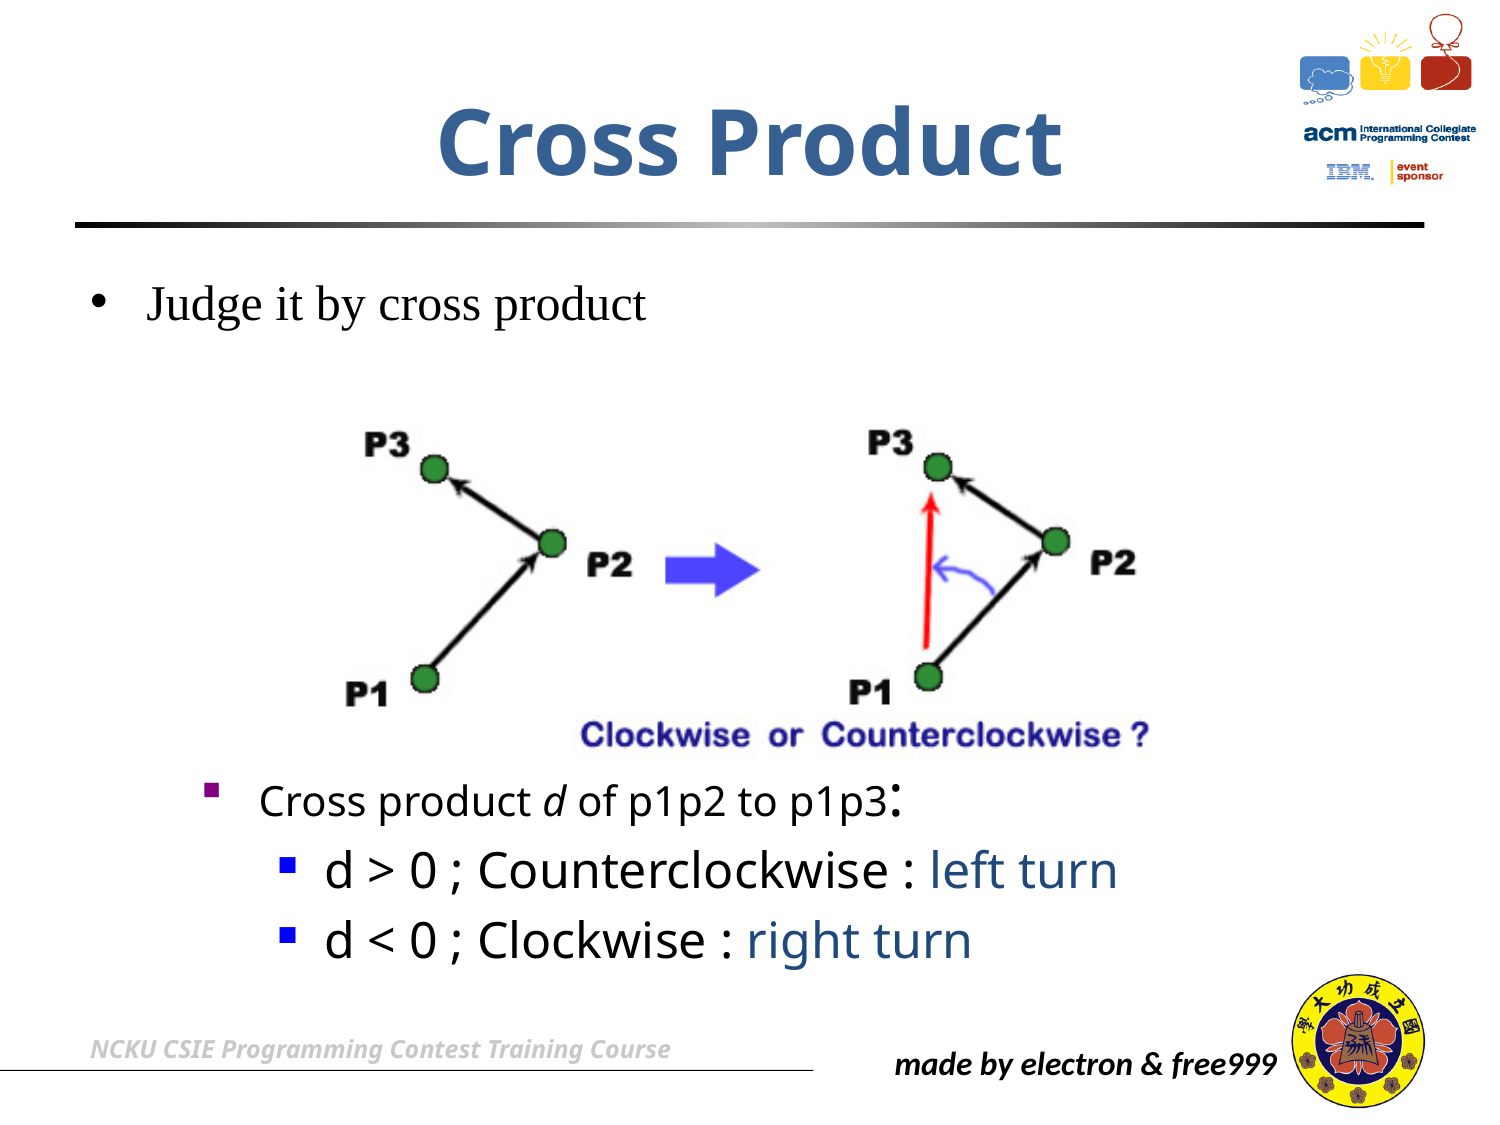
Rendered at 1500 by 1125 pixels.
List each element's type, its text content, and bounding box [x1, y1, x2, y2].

picture [1282, 970, 1431, 1114]
list Judge it by cross product [75, 262, 1425, 1005]
slide_number NCKU CSIE Programming Contest Training Course [75, 1018, 750, 1079]
text_box Cross product d of p1p2 to p1p3: d > 0 ; Counterclockwise : left turn d < 0 ; Clockwise : right turn [187, 751, 1250, 988]
picture [1292, 12, 1480, 188]
title Cross Product [75, 45, 1425, 233]
picture [224, 379, 1176, 765]
